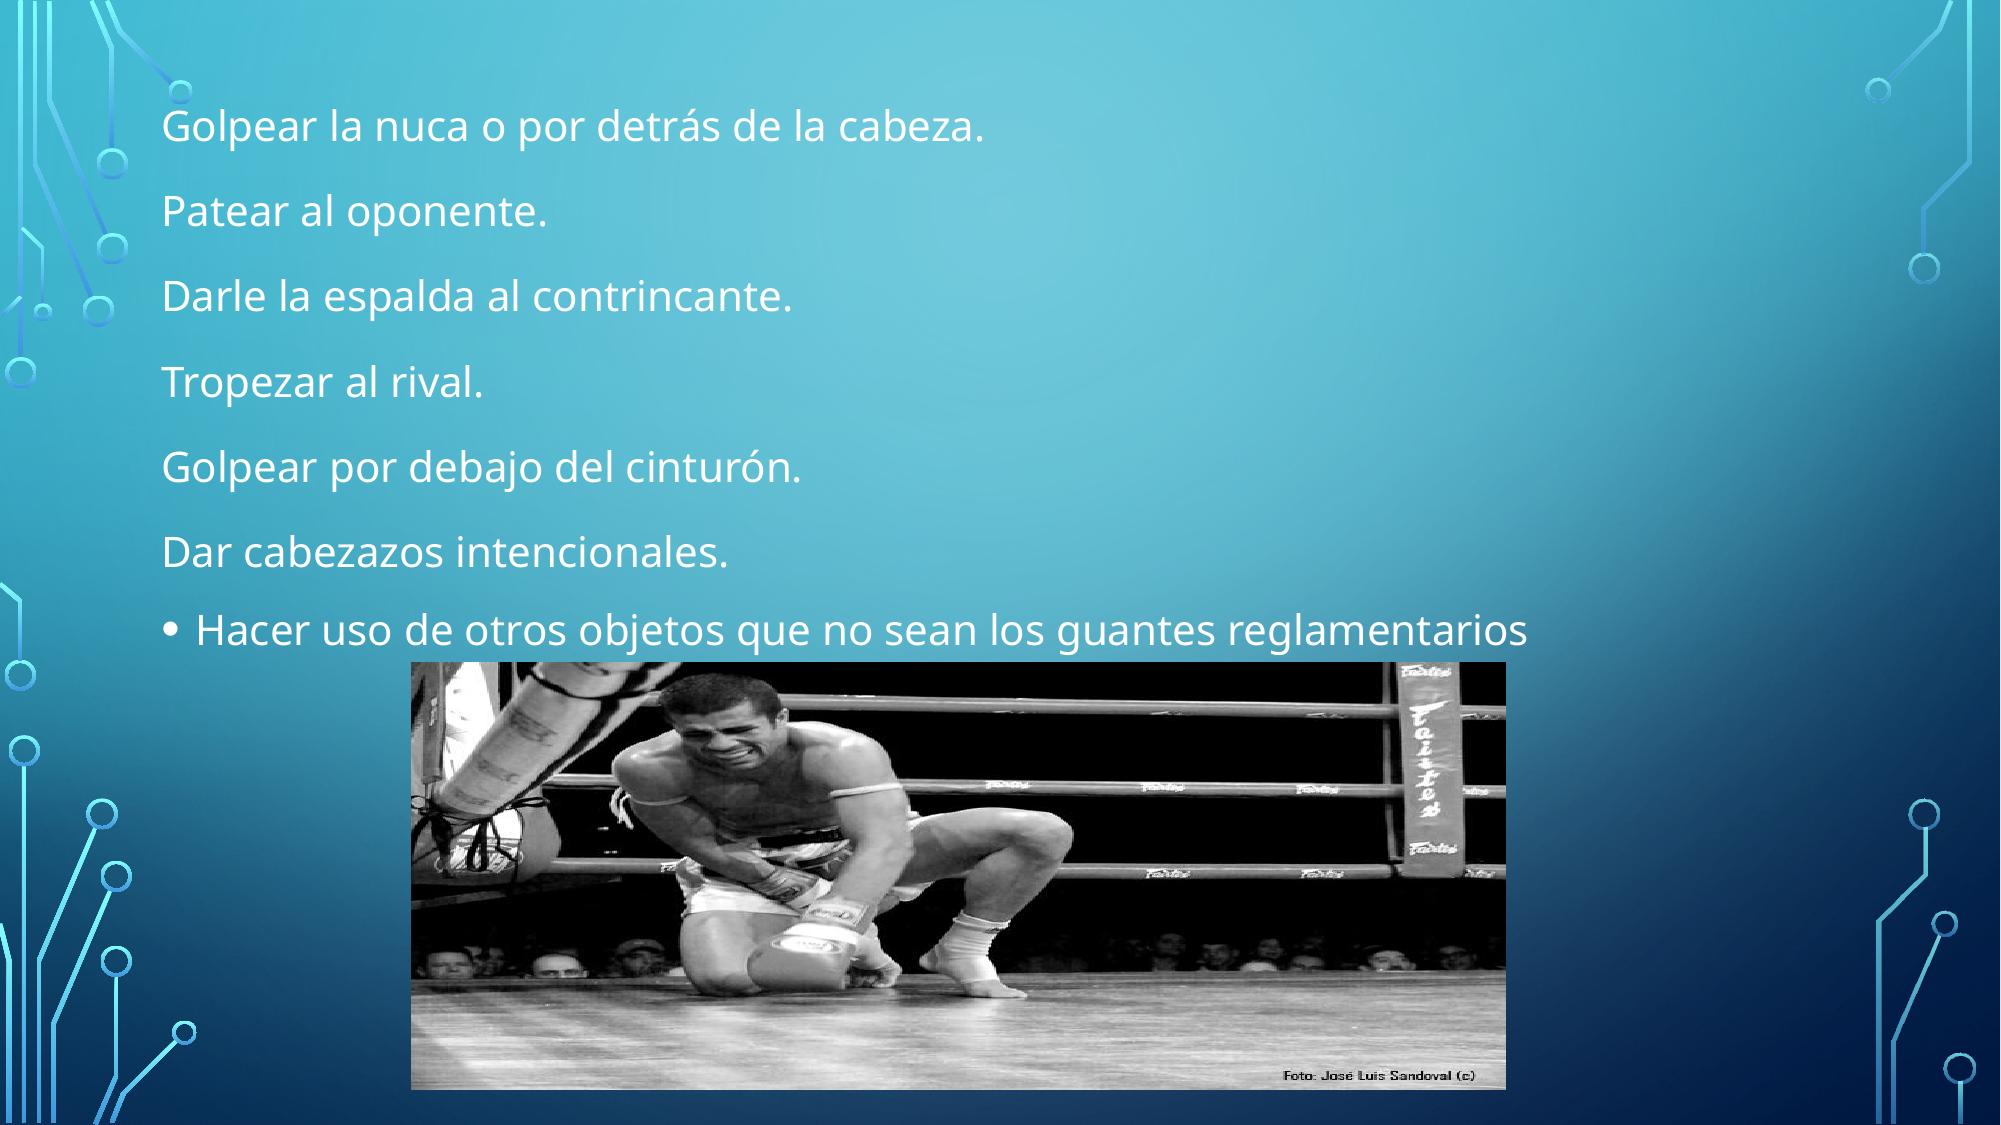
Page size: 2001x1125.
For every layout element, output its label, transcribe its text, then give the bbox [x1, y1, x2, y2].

list Golpear la nuca o por detrás de la cabeza. Patear al oponente. Darle la espalda al contrincante. Tropezar al rival. Golpear por debajo del cinturón. Dar cabezazos intencionales. Hacer uso de otros objetos que no sean los guantes reglamentarios [146, 81, 1772, 663]
picture [411, 662, 1506, 1091]
